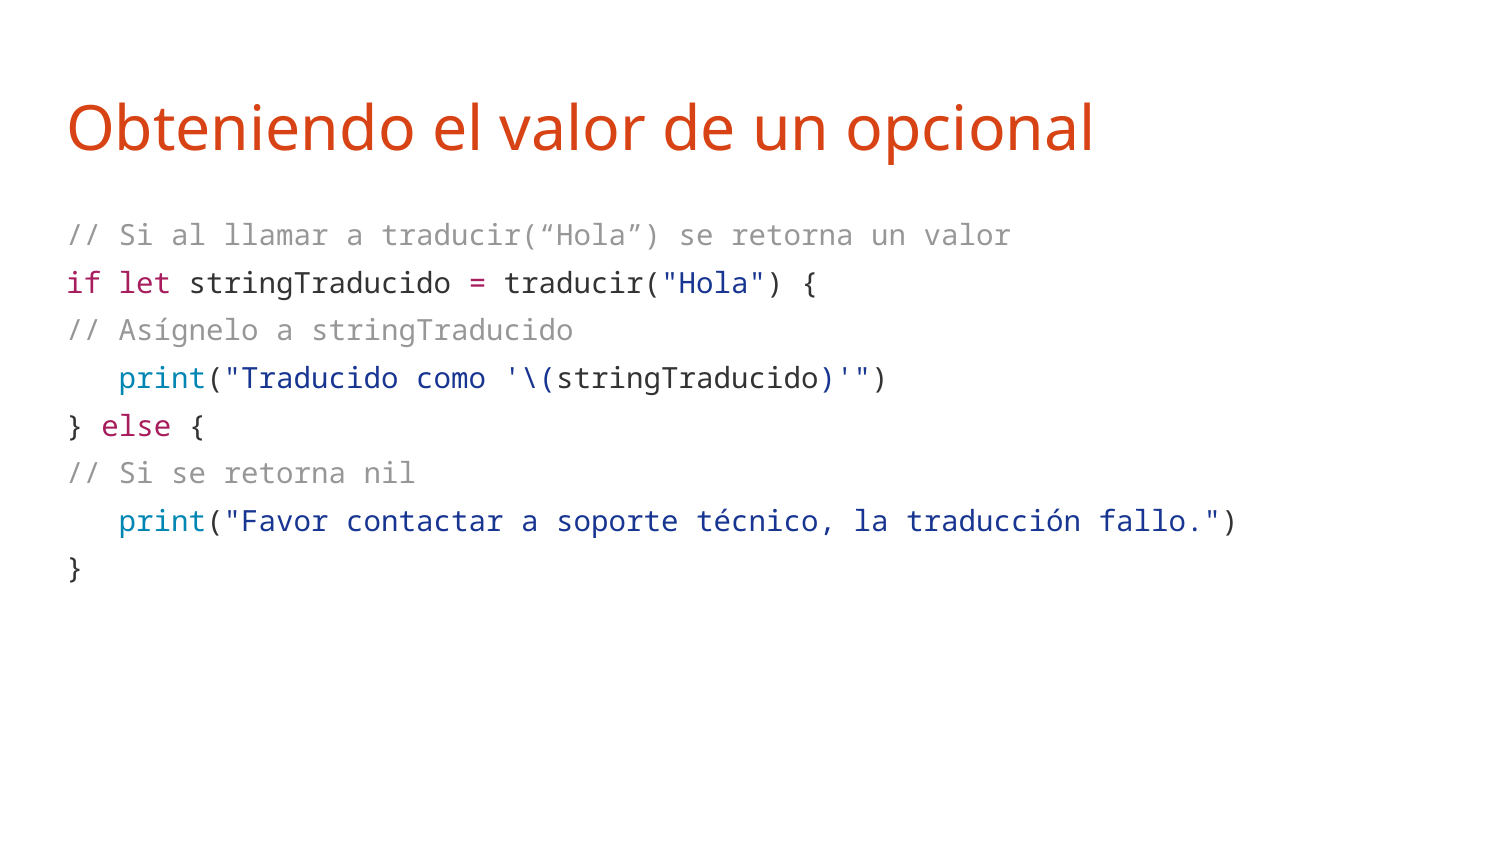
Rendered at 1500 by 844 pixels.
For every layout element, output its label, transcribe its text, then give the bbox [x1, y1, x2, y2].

list // Si al llamar a traducir(“Hola”) se retorna un valor if let stringTraducido = traducir("Hola") { // Asígnelo a stringTraducido print("Traducido como '\(stringTraducido)'") } else { // Si se retorna nil print("Favor contactar a soporte técnico, la traducción fallo.") } [51, 189, 1449, 750]
title Obteniendo el valor de un opcional [51, 72, 1449, 167]
